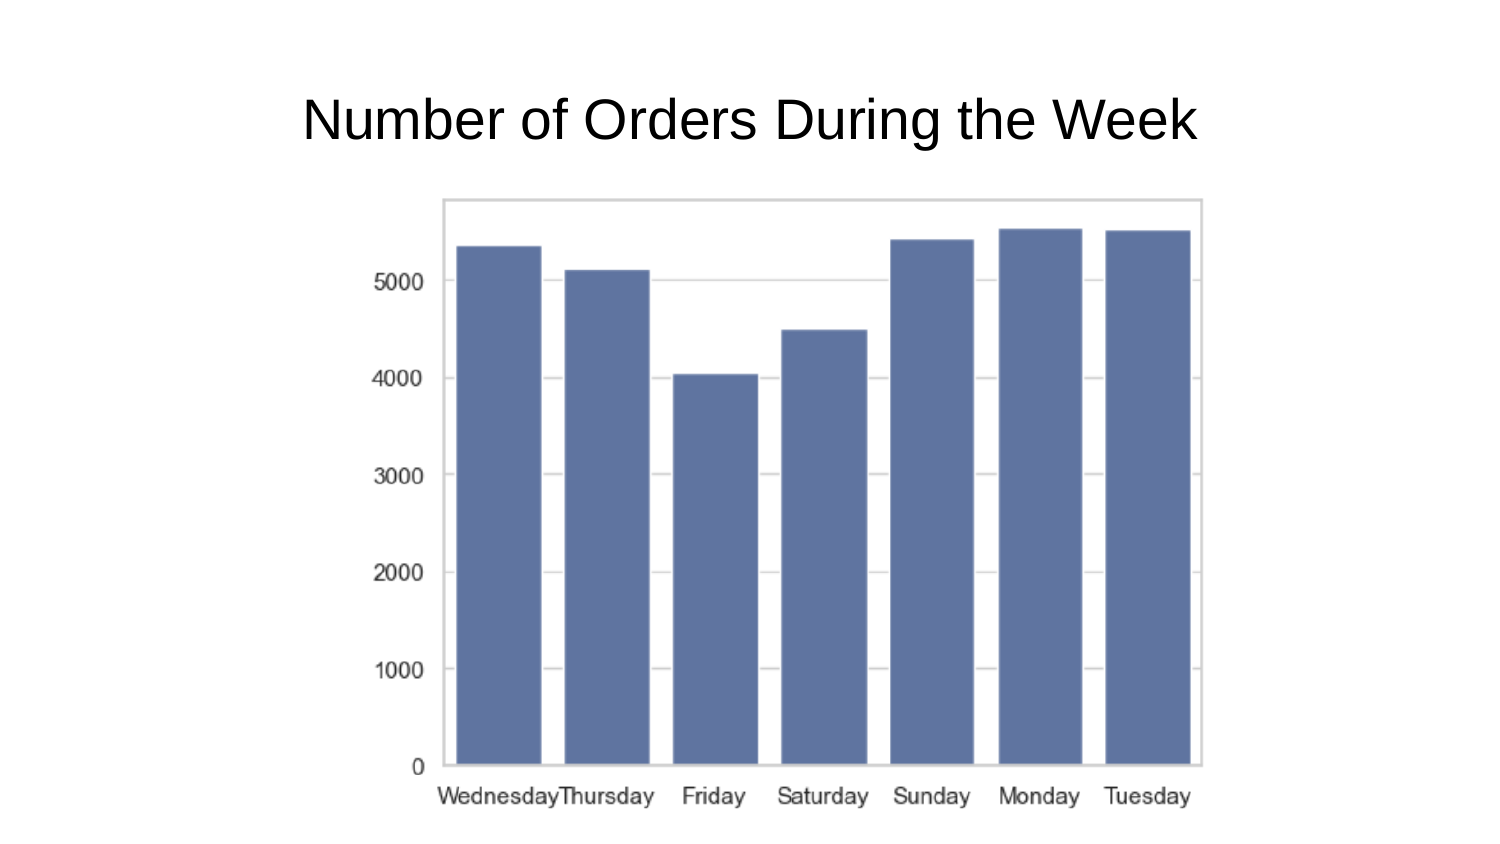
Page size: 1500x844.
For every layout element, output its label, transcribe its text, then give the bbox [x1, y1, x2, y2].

title Number of Orders During the Week [51, 72, 1449, 167]
picture [359, 191, 1213, 819]
